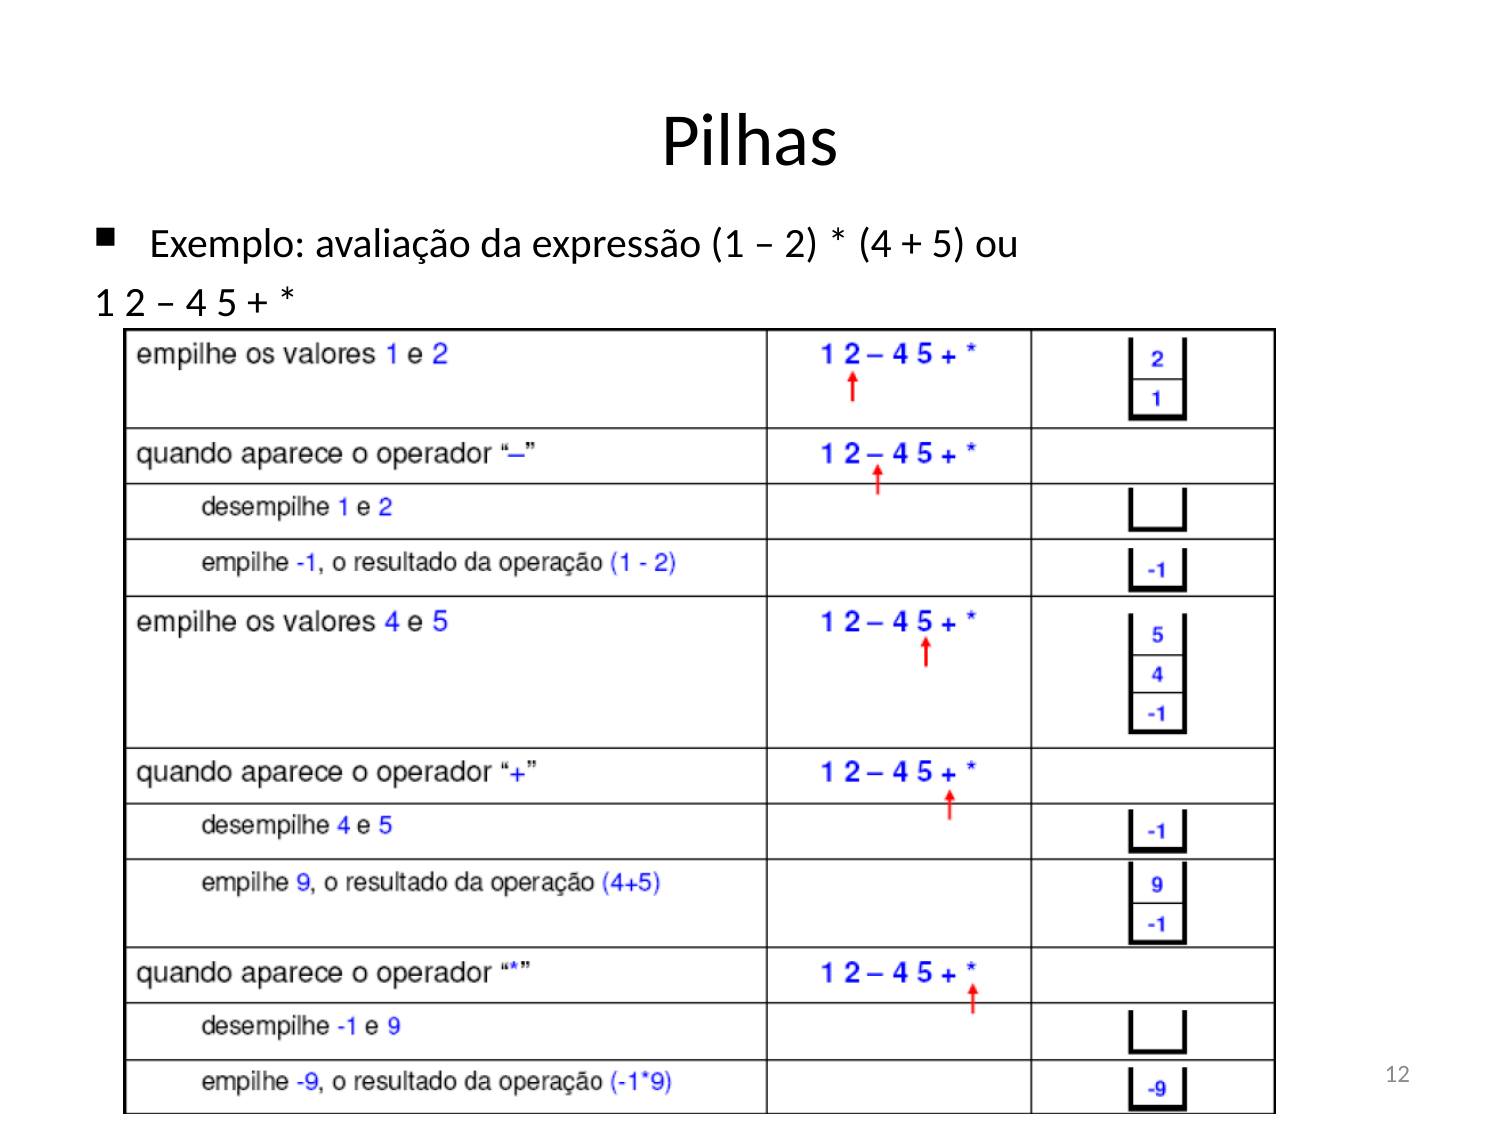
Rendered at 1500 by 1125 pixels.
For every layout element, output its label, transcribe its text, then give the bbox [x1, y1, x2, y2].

list Exemplo: avaliação da expressão (1 – 2) * (4 + 5) ou 1 2 – 4 5 + * [78, 208, 1412, 1053]
slide_number 12 [1281, 1042, 1425, 1103]
title Pilhas [75, 75, 1425, 197]
picture [123, 327, 1276, 1115]
